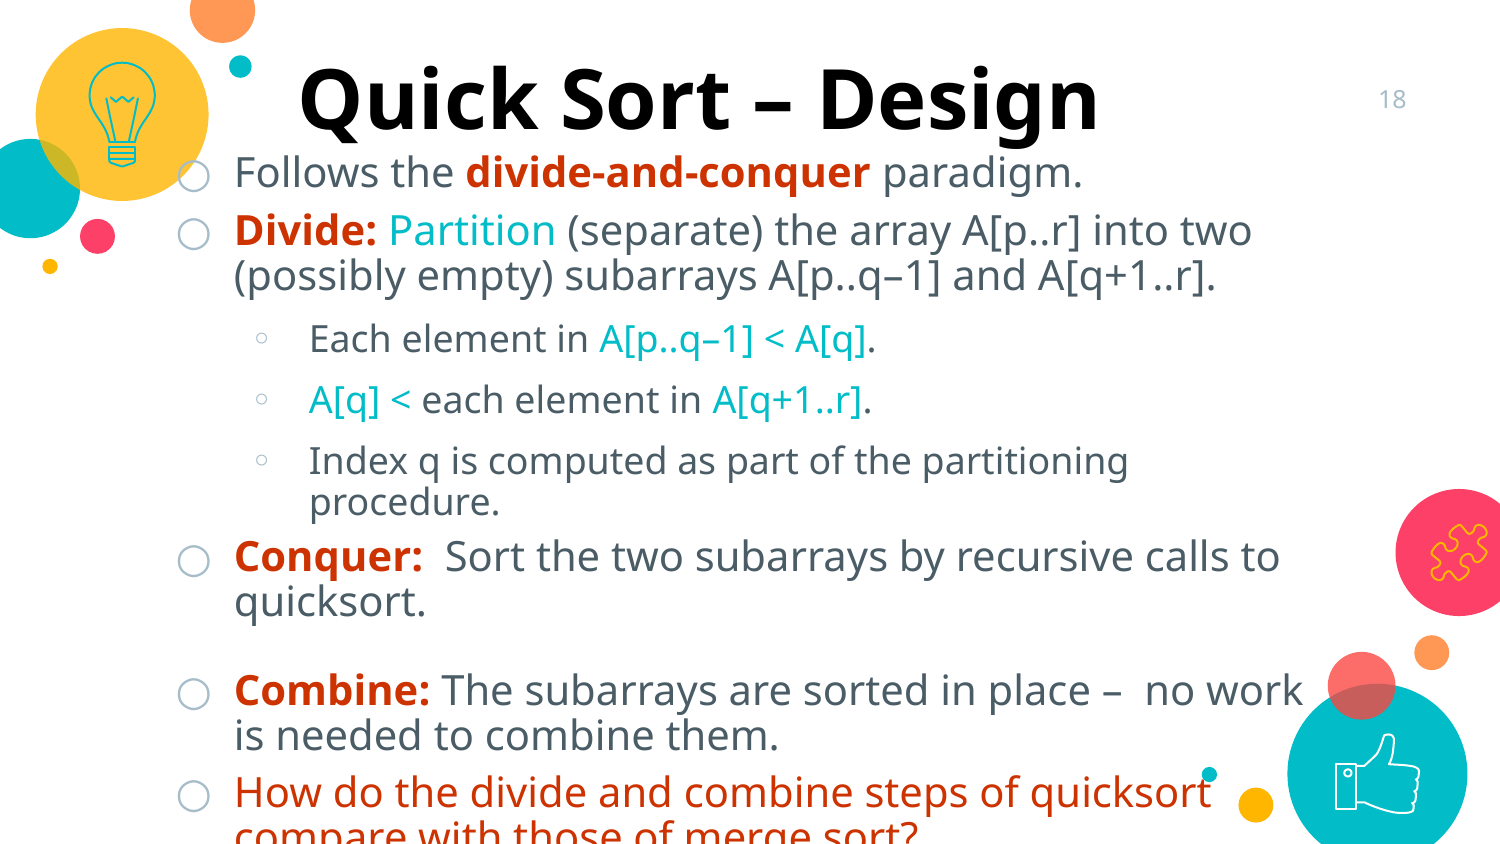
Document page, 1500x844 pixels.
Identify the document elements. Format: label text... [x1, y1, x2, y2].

text_box Quick Sort – Design [269, 38, 1131, 154]
slide_number 18 [1331, 68, 1422, 134]
list Follows the divide-and-conquer paradigm. Divide: Partition (separate) the array A[p..r] into two (possibly empty) subarrays A[p..q–1] and A[q+1..r]. Each element in A[p..q–1] < A[q]. A[q] < each element in A[q+1..r]. Index q is computed as part of the partitioning procedure. Conquer: Sort the two subarrays by recursive calls to quicksort. Combine: The subarrays are sorted in place – no work is needed to combine them. How do the divide and combine steps of quicksort compare with those of merge sort? [143, 136, 1336, 722]
